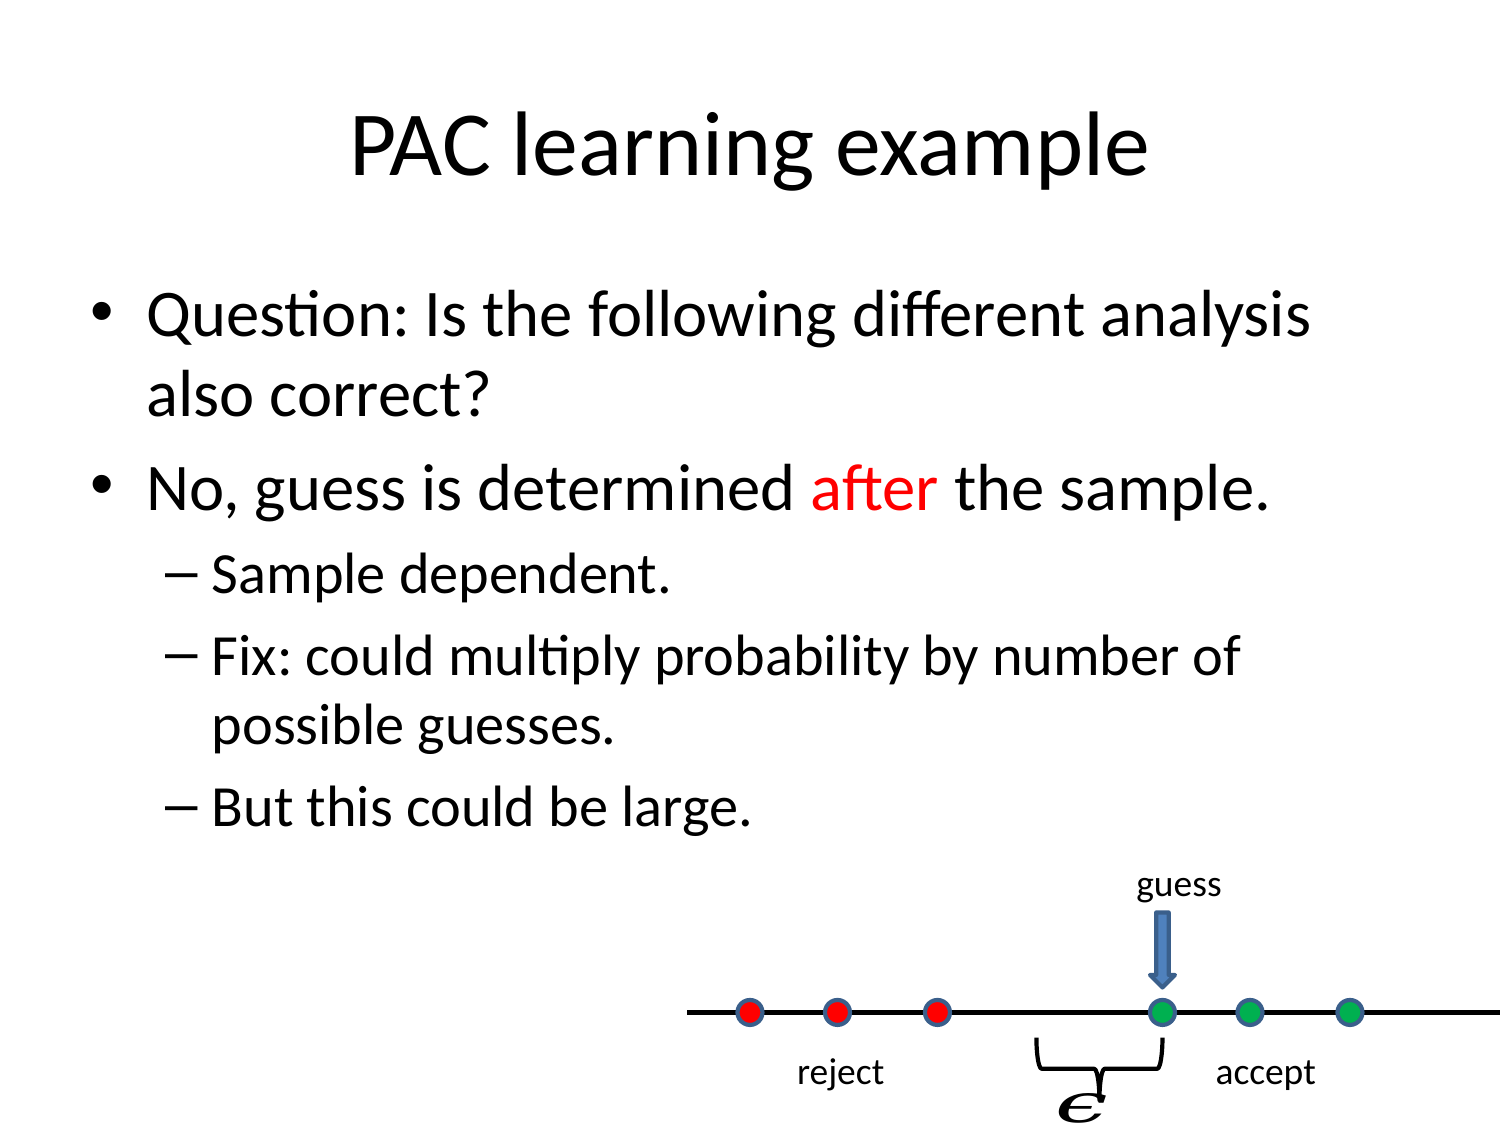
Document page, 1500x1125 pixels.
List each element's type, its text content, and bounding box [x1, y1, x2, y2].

text_box [738, 1021, 762, 1028]
text_box [1148, 997, 1177, 1011]
text_box [1035, 1037, 1164, 1101]
text_box [825, 1021, 850, 1028]
text_box [1150, 1021, 1175, 1028]
text_box [1235, 997, 1265, 1011]
text_box [923, 997, 952, 1011]
text_box reject [782, 1039, 900, 1100]
text_box [823, 997, 852, 1011]
text_box [1238, 1021, 1262, 1028]
text_box [1148, 912, 1177, 990]
text_box guess [1121, 851, 1237, 912]
title PAC learning example [75, 45, 1425, 233]
text_box [925, 1021, 950, 1028]
text_box [1338, 1021, 1362, 1028]
text_box accept [1200, 1039, 1331, 1100]
text_box [1335, 997, 1365, 1011]
list Question: Is the following different analysis also correct? No, guess is determined after the sample. Sample dependent. Fix: could multiply probability by number of possible guesses. But this could be large. [75, 262, 1425, 850]
text_box [735, 997, 765, 1011]
